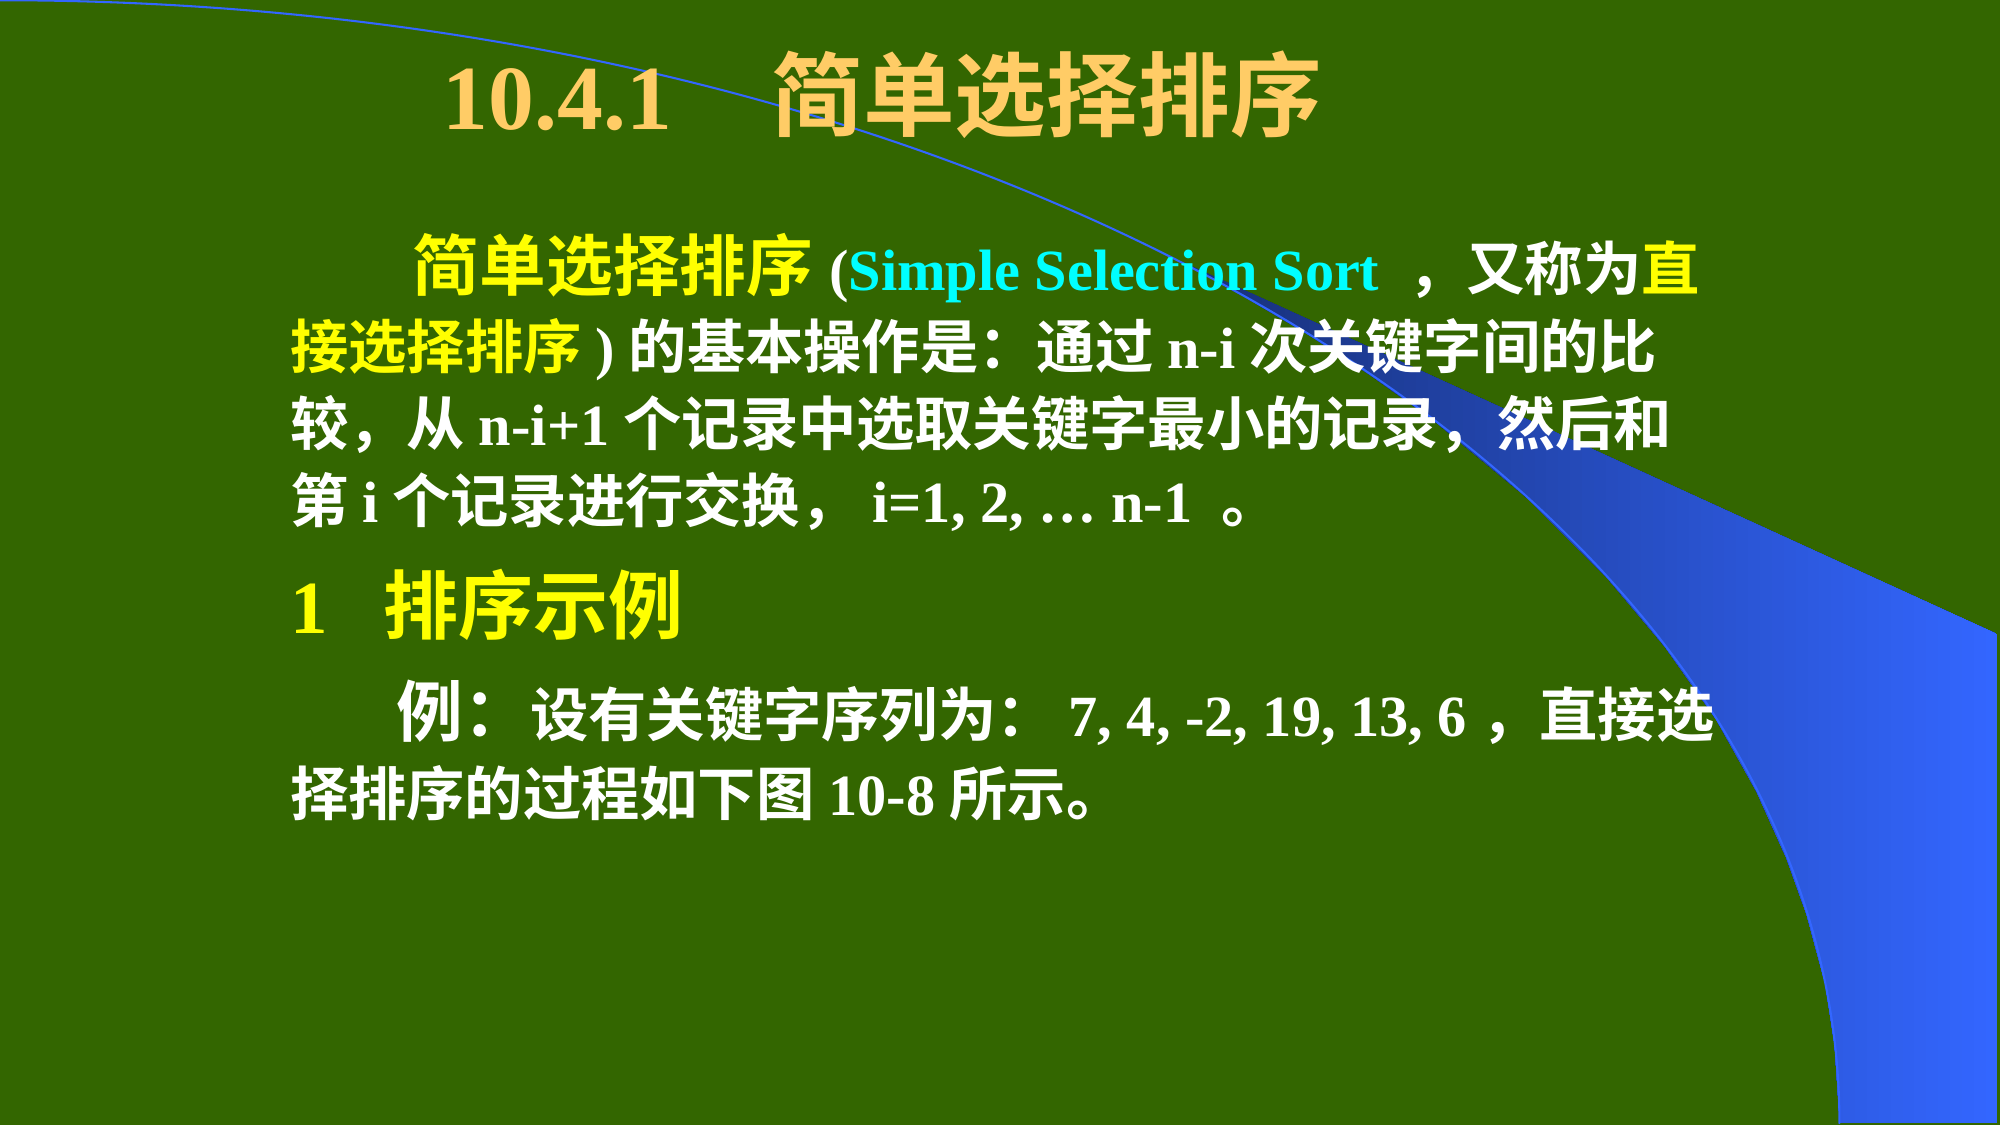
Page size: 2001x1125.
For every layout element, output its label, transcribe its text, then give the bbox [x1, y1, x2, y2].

text_box 简单选择排序(Simple Selection Sort ，又称为直接选择排序)的基本操作是：通过n-i次关键字间的比较，从n-i+1个记录中选取关键字最小的记录，然后和第i个记录进行交换，i=1, 2, … n-1 。 1 排序示例 例：设有关键字序列为：7, 4, -2, 19, 13, 6，直接选择排序的过程如下图10-8所示。 [275, 207, 1738, 835]
title 10.4.1 简单选择排序 [375, 24, 1390, 161]
